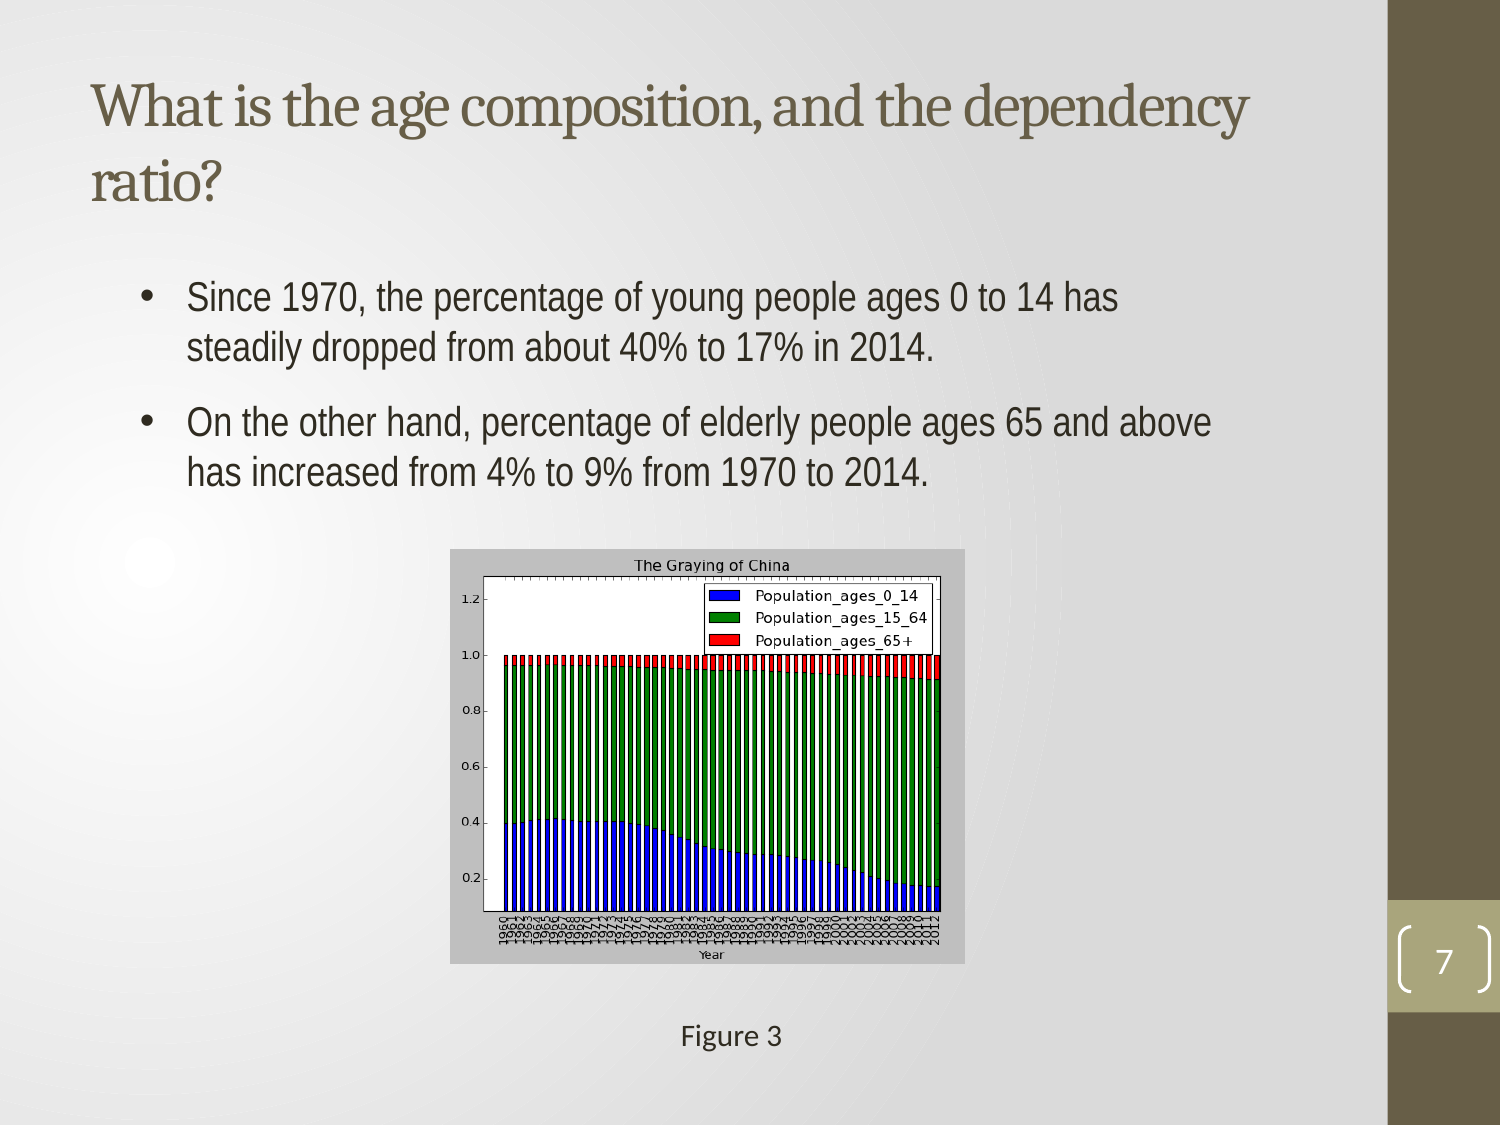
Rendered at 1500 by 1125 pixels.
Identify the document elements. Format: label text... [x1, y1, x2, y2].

picture [449, 549, 965, 964]
slide_number 7 [1397, 925, 1492, 994]
text_box Figure 3 [594, 1008, 869, 1061]
text_box Since 1970, the percentage of young people ages 0 to 14 has steadily dropped from about 40% to 17% in 2014. On the other hand, percentage of elderly people ages 65 and above has increased from 4% to 9% from 1970 to 2014. [124, 262, 1250, 548]
title What is the age composition, and the dependency ratio? [75, 45, 1325, 233]
